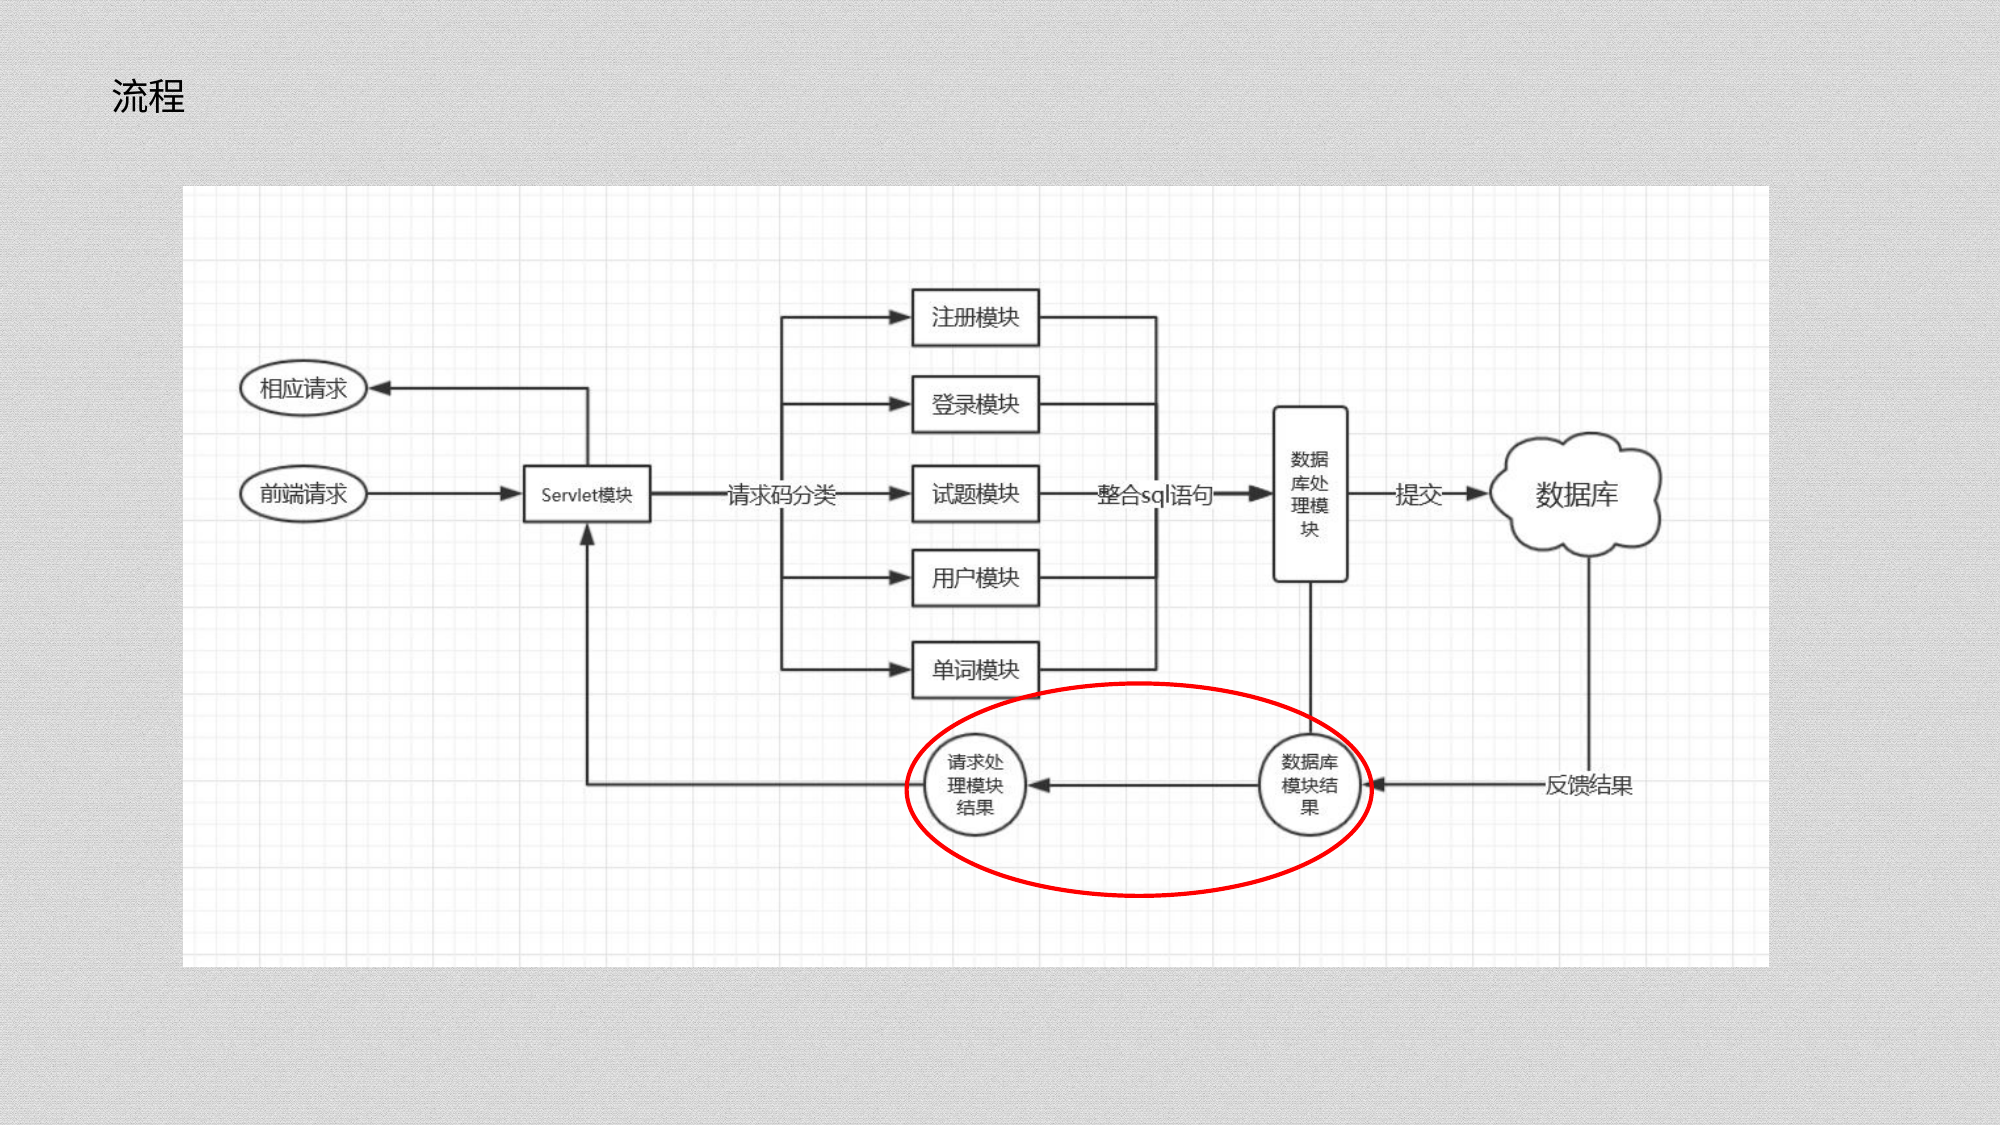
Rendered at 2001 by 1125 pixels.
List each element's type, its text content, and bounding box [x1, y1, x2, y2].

text_box 流程 [96, 65, 1537, 125]
picture [0, 0, 2000, 1125]
